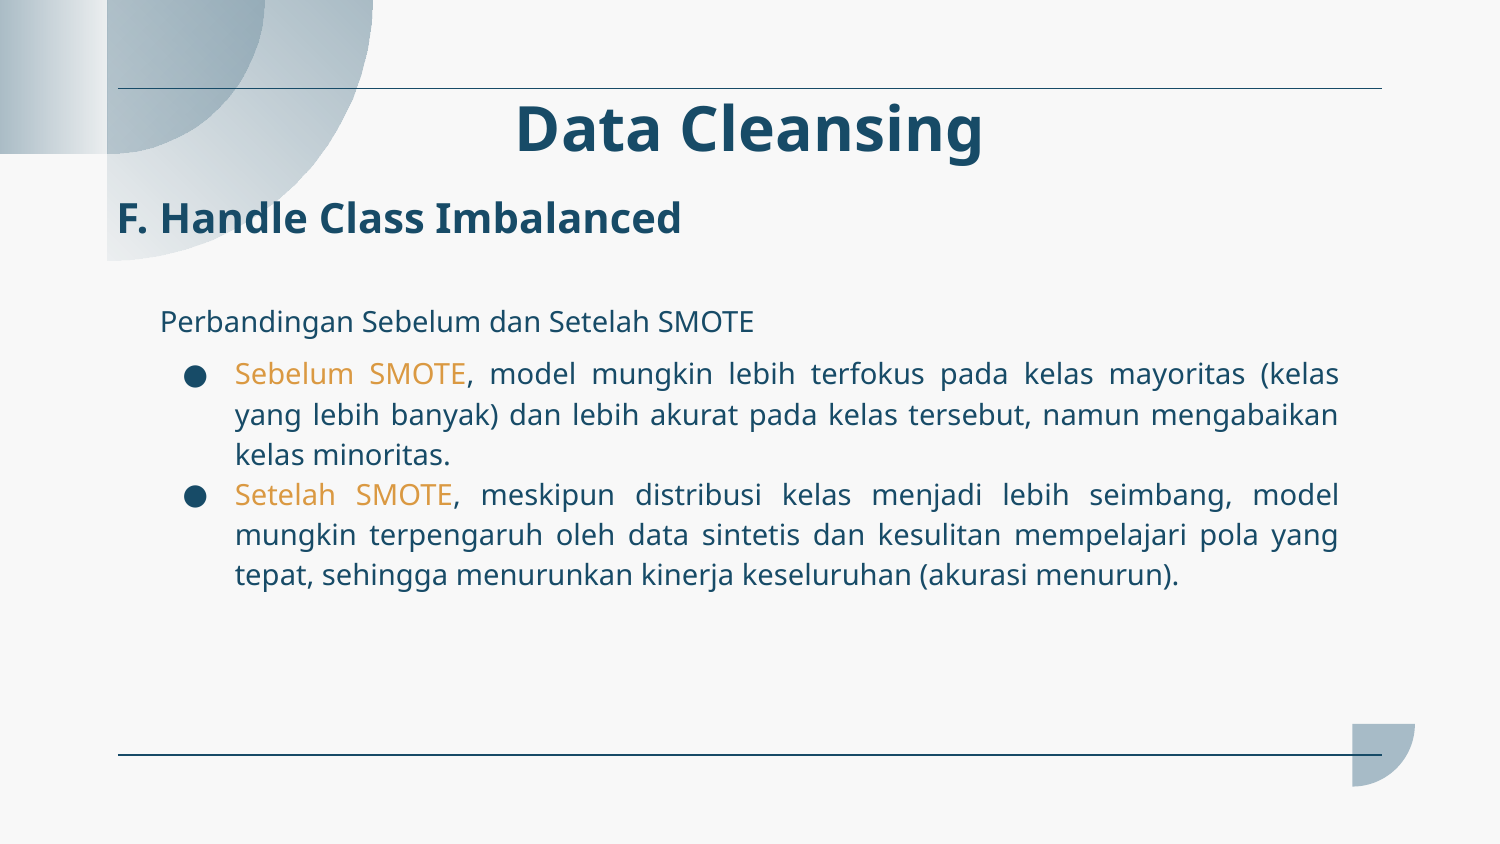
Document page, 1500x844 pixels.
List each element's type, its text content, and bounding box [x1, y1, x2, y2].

text_box Perbandingan Sebelum dan Setelah SMOTE Sebelum SMOTE, model mungkin lebih terfokus pada kelas mayoritas (kelas yang lebih banyak) dan lebih akurat pada kelas tersebut, namun mengabaikan kelas minoritas. Setelah SMOTE, meskipun distribusi kelas menjadi lebih seimbang, model mungkin terpengaruh oleh data sintetis dan kesulitan mempelajari pola yang tepat, sehingga menurunkan kinerja keseluruhan (akurasi menurun). [144, 282, 1356, 675]
title Data Cleansing [377, 88, 1382, 245]
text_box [0, 0, 373, 261]
title F. Handle Class Imbalanced [101, 176, 1366, 271]
